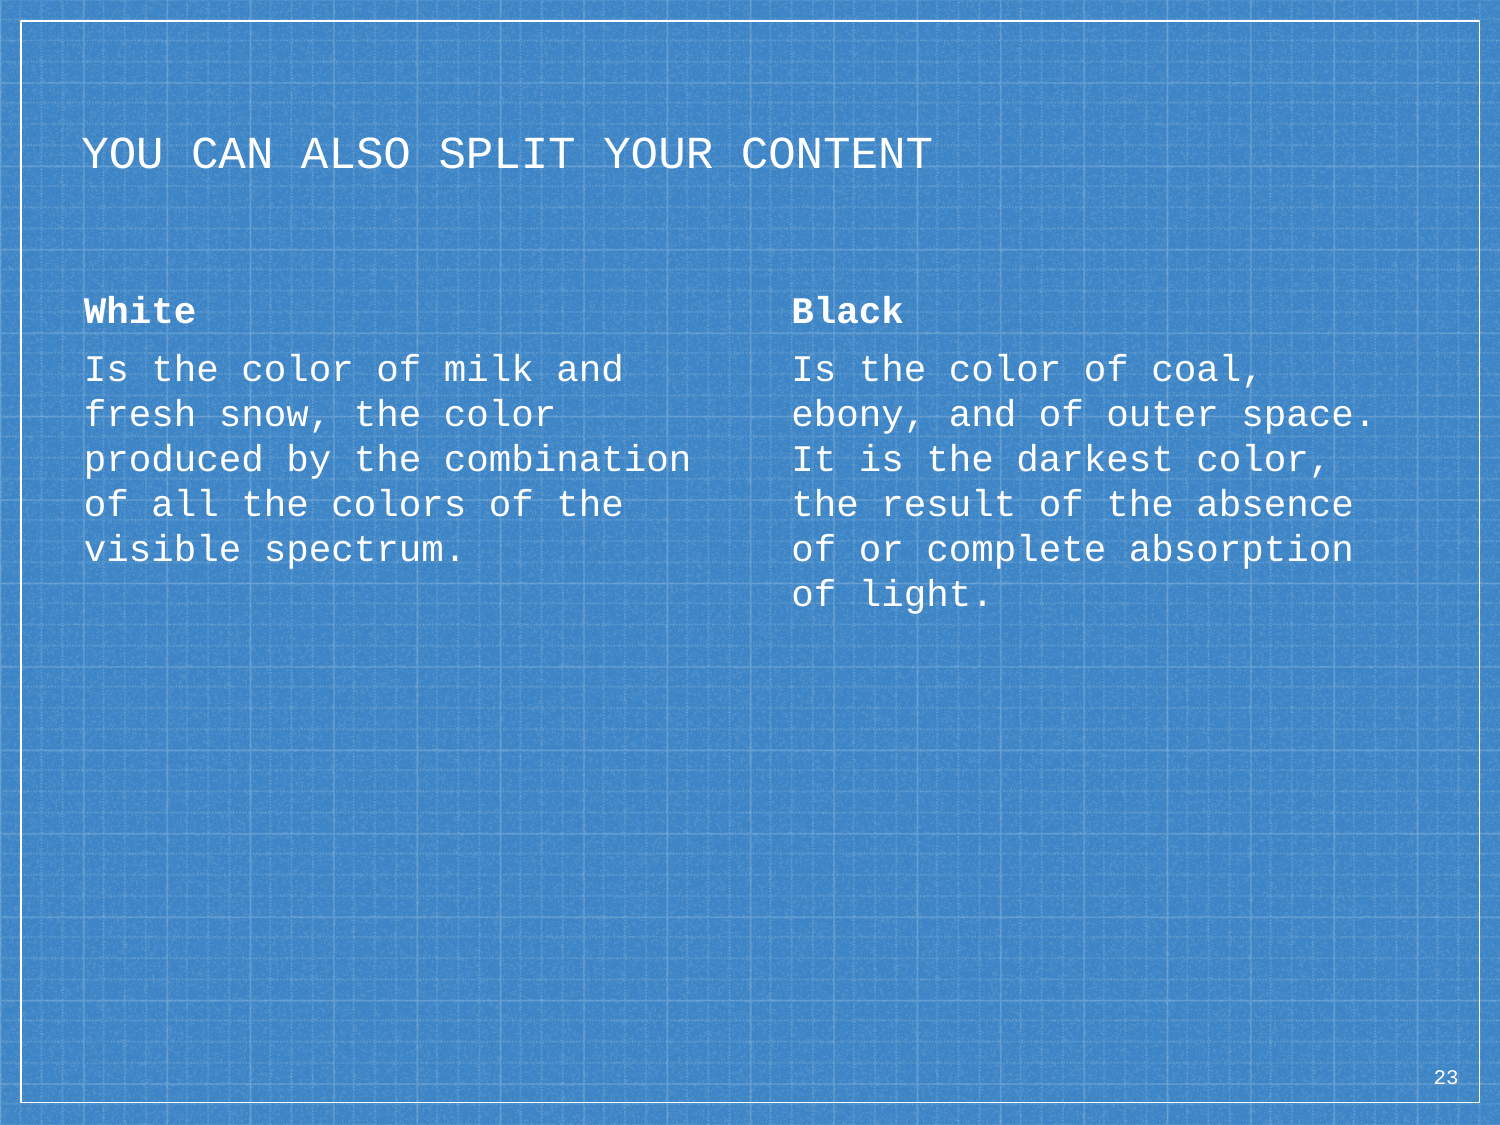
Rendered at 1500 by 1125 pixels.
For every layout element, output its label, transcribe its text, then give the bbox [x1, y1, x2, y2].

list White Is the color of milk and fresh snow, the color produced by the combination of all the colors of the visible spectrum. [69, 271, 725, 1087]
title YOU CAN ALSO SPLIT YOUR CONTENT [66, 108, 1417, 199]
list Black Is the color of coal, ebony, and of outer space. It is the darkest color, the result of the absence of or complete absorption of light. [776, 271, 1432, 1087]
slide_number 23 [1398, 1048, 1474, 1113]
picture [0, 0, 1500, 1125]
